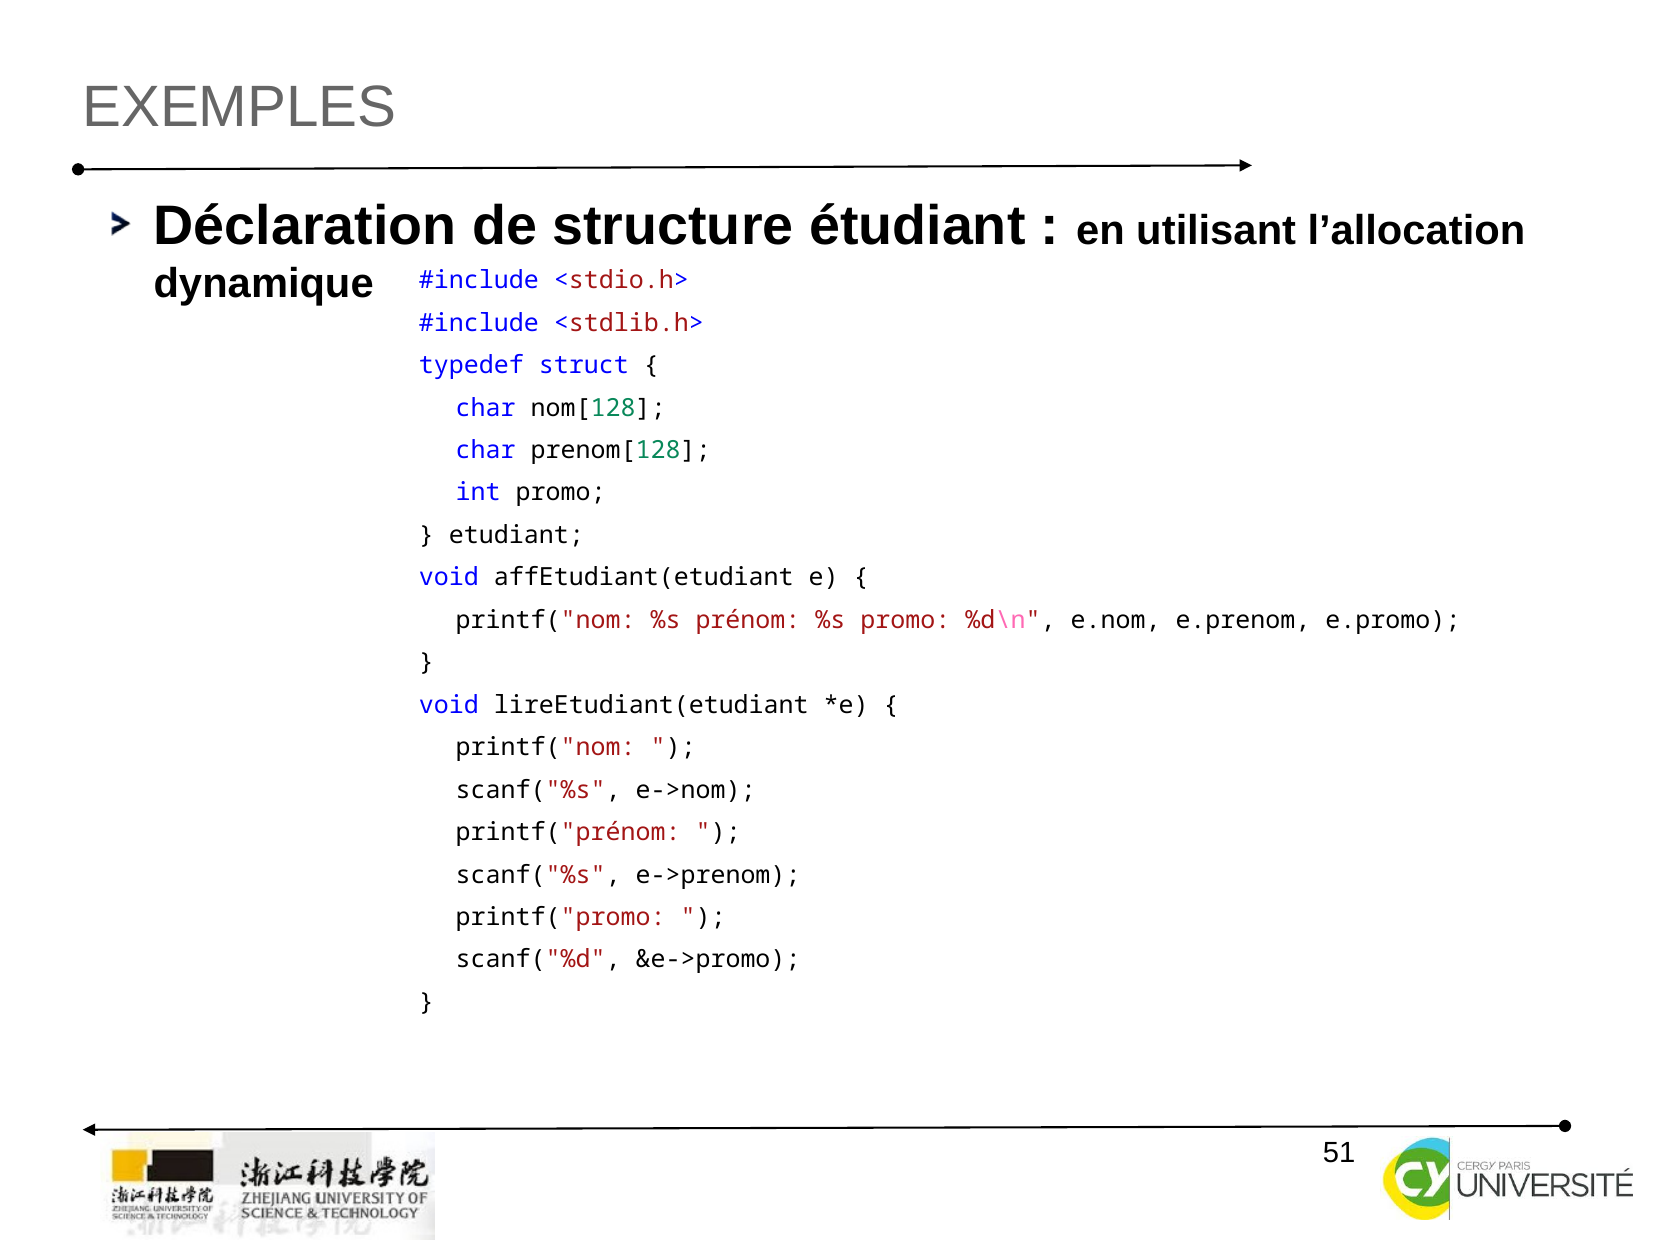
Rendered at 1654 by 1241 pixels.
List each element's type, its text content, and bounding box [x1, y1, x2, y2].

text_box Exemples [82, 49, 1571, 158]
text_box Déclaration de structure étudiant : en utilisant l’allocation dynamique [82, 188, 1556, 1115]
picture [100, 202, 140, 242]
picture [1380, 1136, 1633, 1220]
text_box #include <stdio.h> #include <stdlib.h> typedef struct { char nom[128]; char prenom[128]; int promo; } etudiant; void affEtudiant(etudiant e) { printf("nom: %s prénom: %s promo: %d\n", e.nom, e.prenom, e.promo); } void lireEtudiant(etudiant *e) { printf("nom: "); scanf("%s", e->nom); printf("prénom: "); scanf("%s", e->prenom); printf("promo: "); scanf("%d", &e->promo); } [404, 256, 1509, 1005]
picture [100, 1132, 435, 1240]
